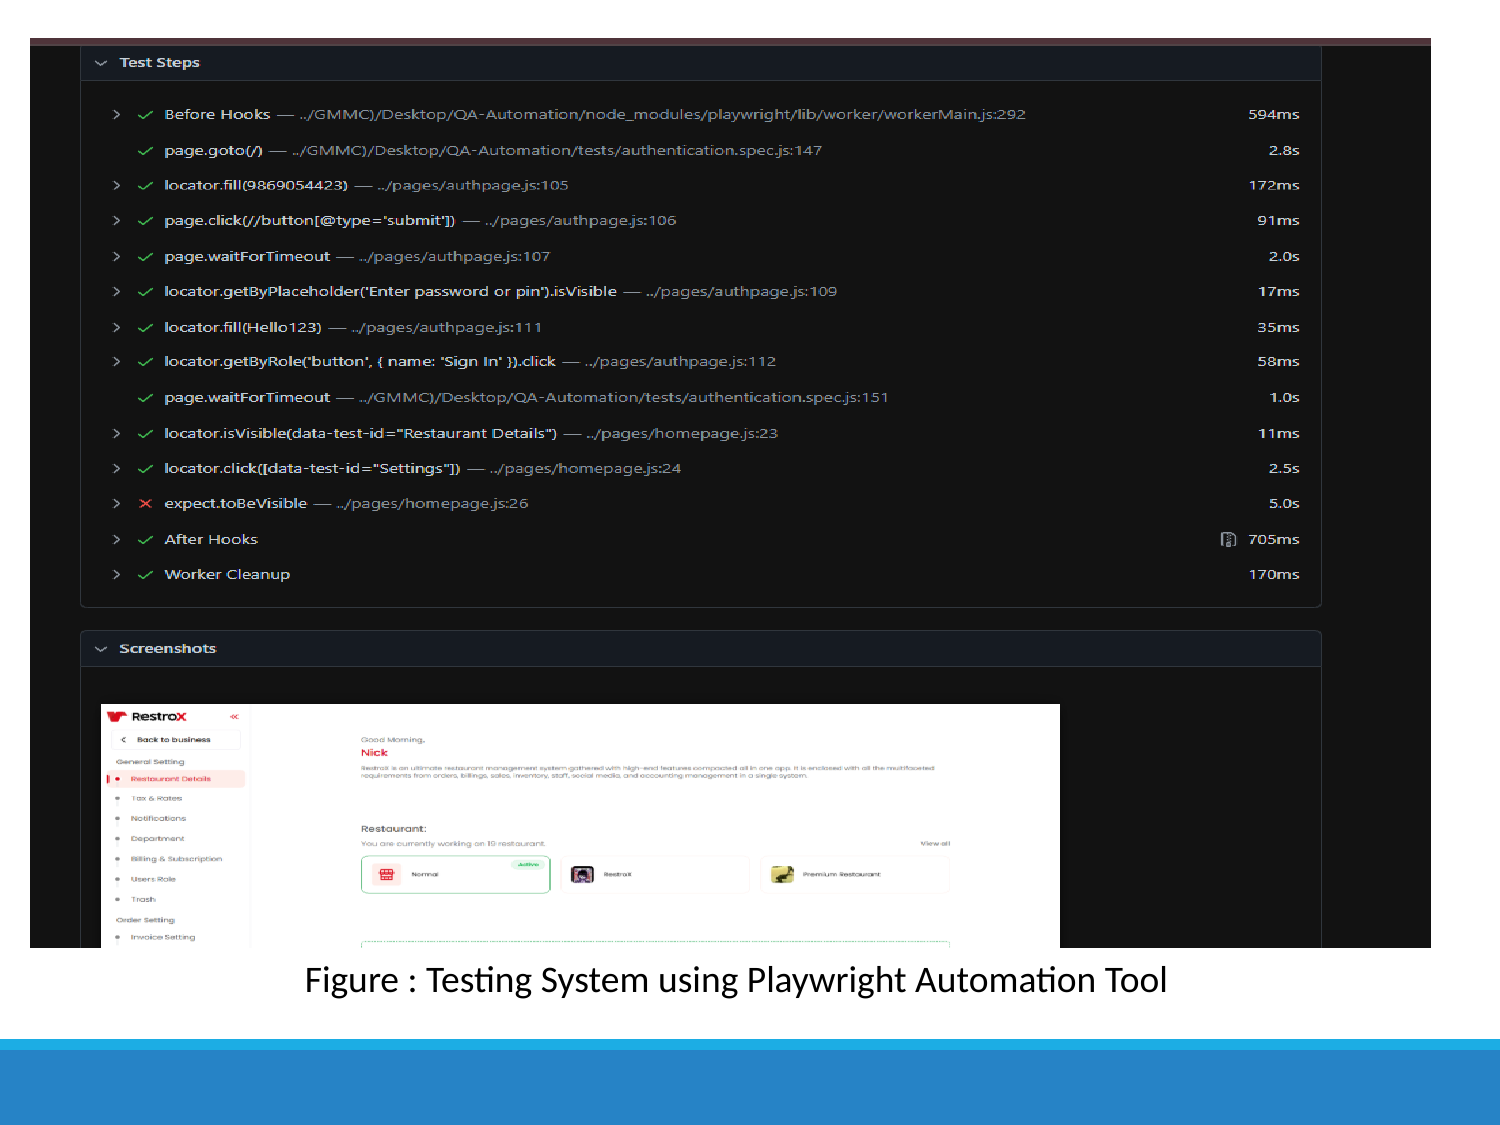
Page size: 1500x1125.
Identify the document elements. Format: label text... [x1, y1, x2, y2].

picture [29, 38, 1432, 949]
text_box Figure : Testing System using Playwright Automation Tool [0, 947, 1430, 1008]
